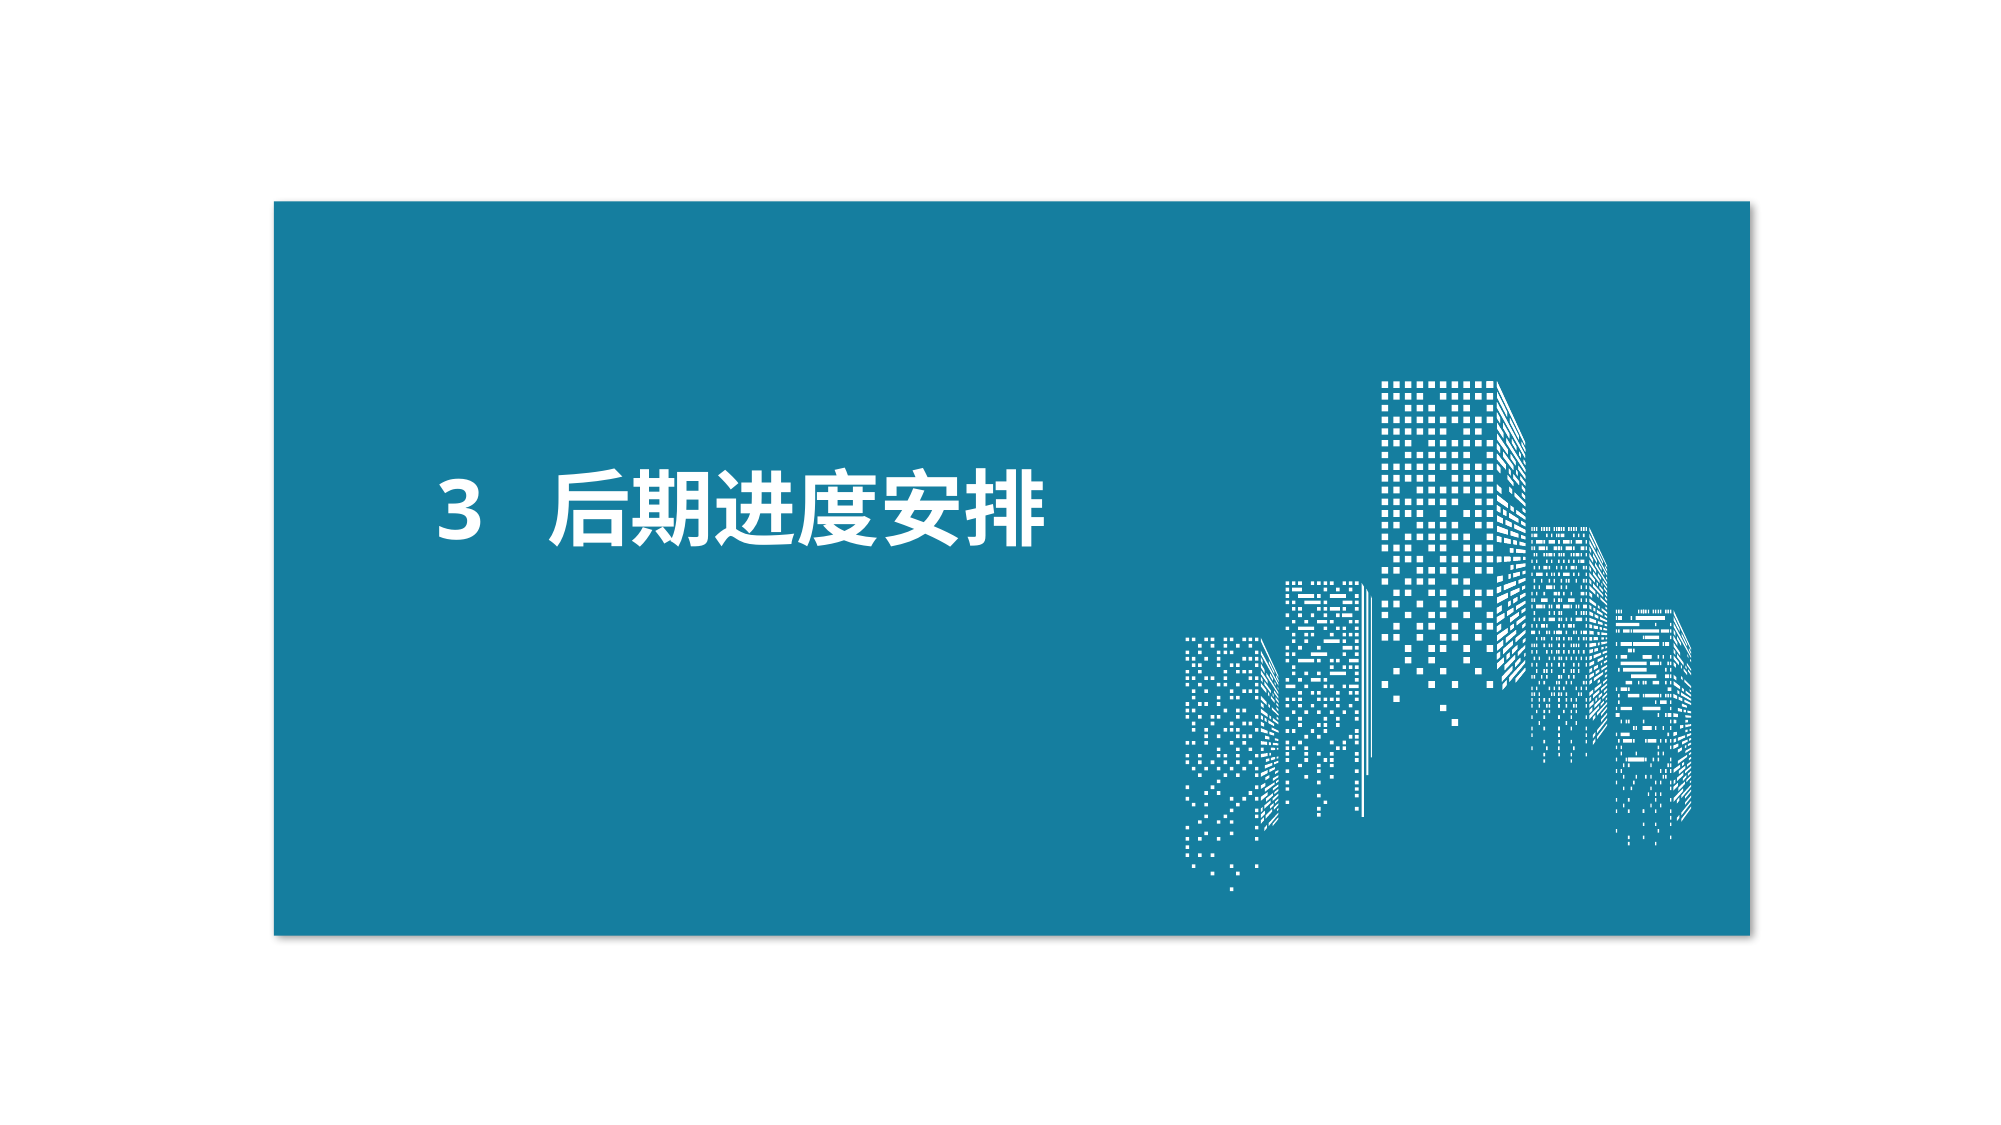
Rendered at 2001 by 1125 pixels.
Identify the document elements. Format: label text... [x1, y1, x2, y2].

text_box [273, 200, 1751, 937]
text_box 3 后期进度安排 [421, 448, 1137, 564]
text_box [1185, 381, 1692, 892]
